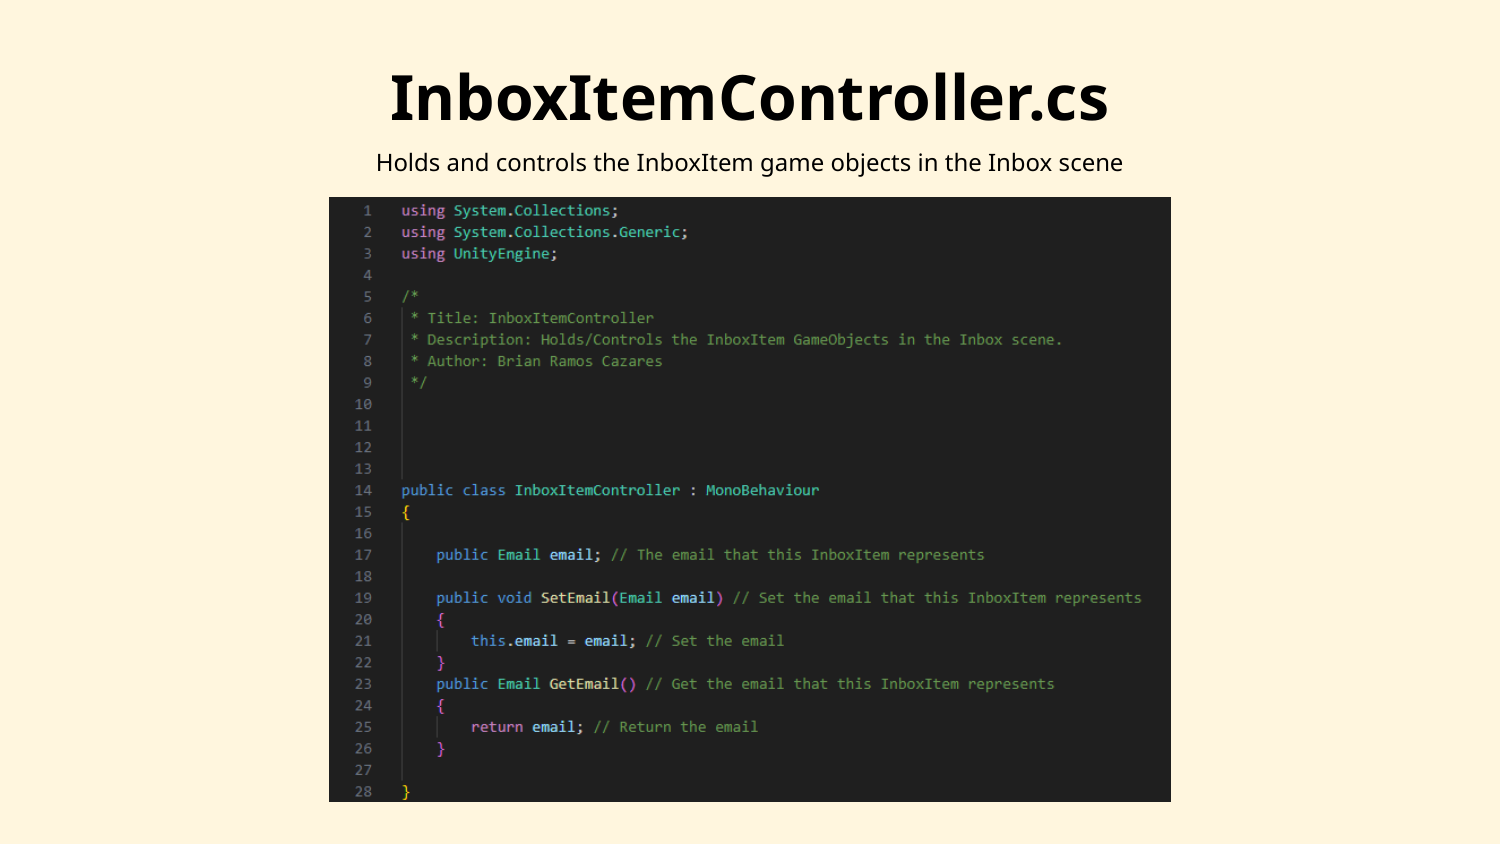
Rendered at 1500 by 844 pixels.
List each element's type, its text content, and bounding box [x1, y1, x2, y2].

picture [328, 197, 1172, 802]
list Holds and controls the InboxItem game objects in the Inbox scene [9, 127, 1491, 191]
title InboxItemController.cs [231, 42, 1269, 127]
